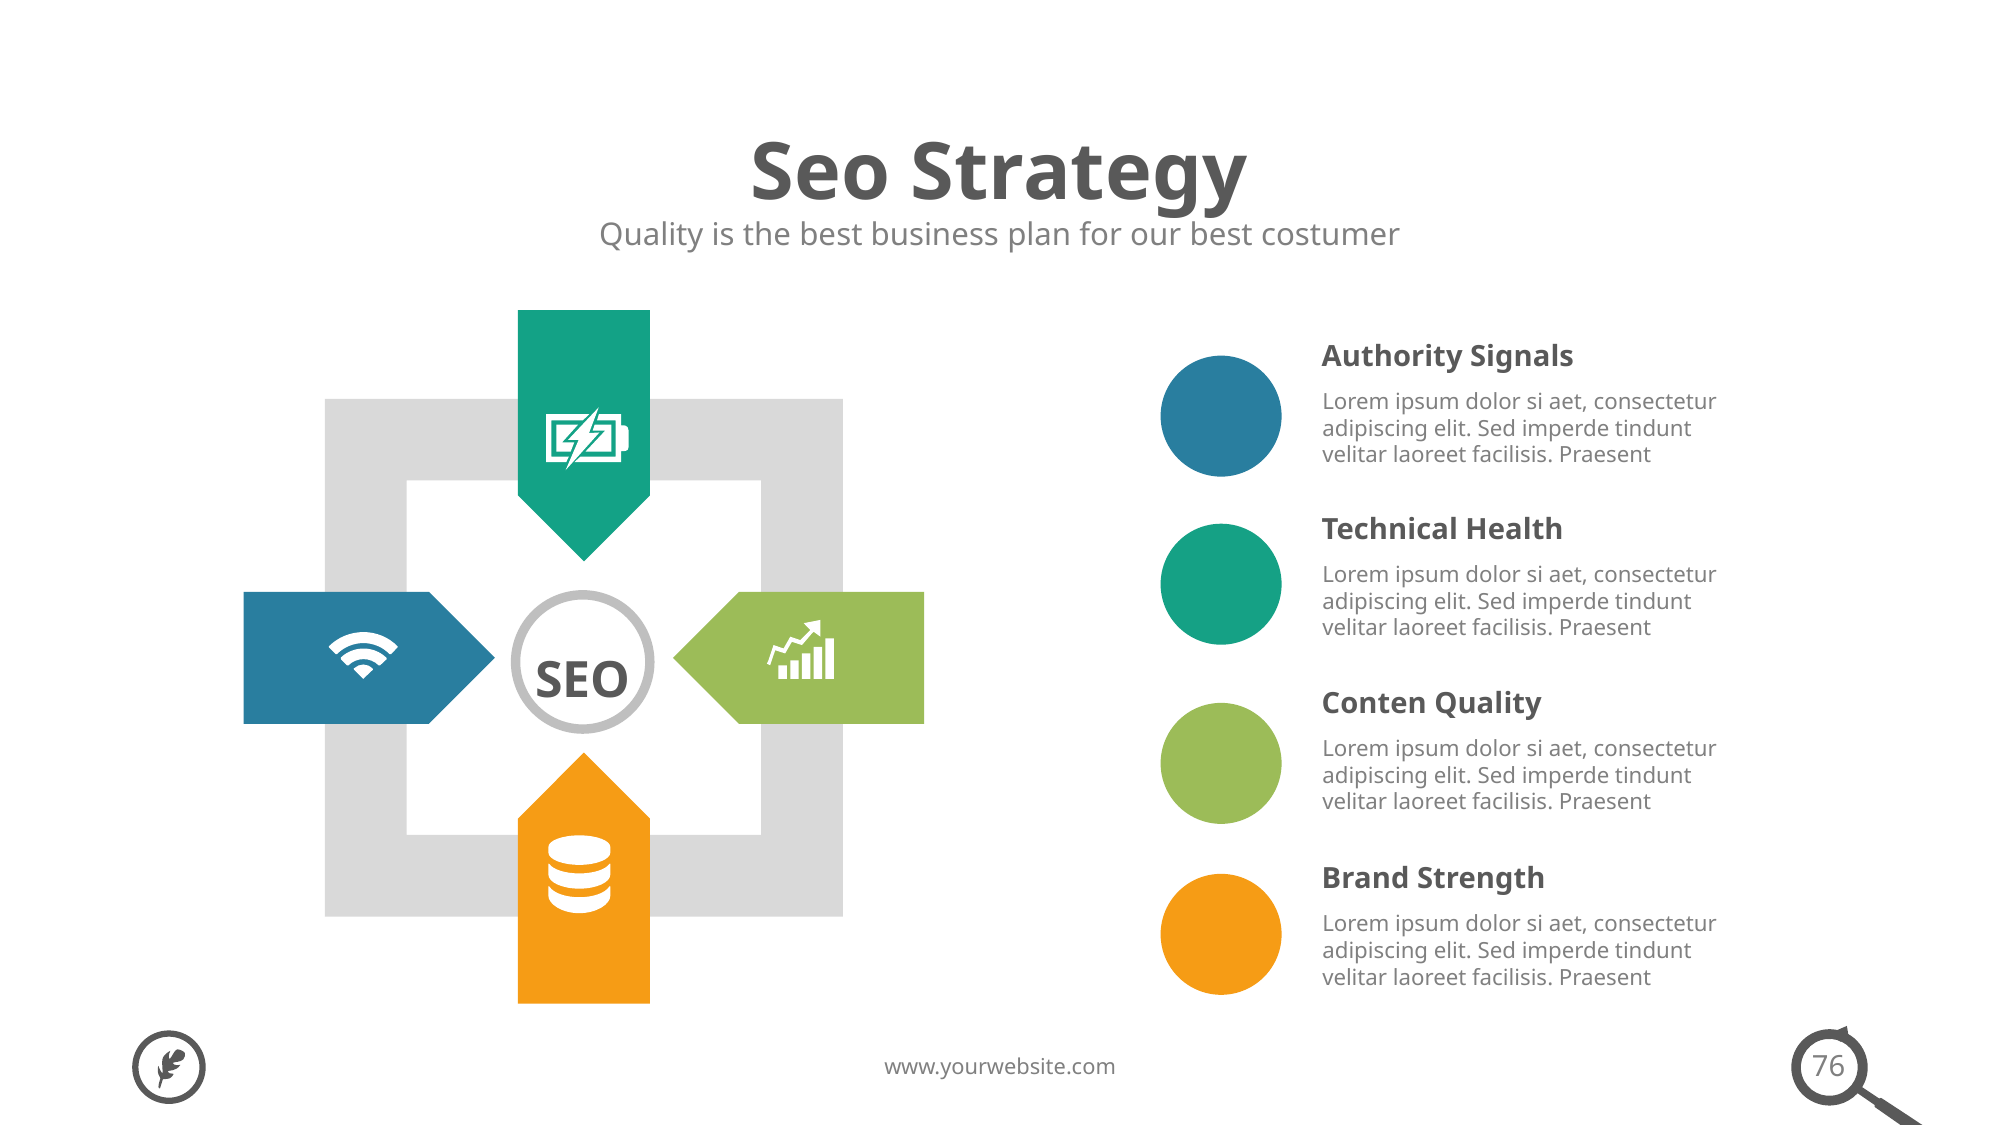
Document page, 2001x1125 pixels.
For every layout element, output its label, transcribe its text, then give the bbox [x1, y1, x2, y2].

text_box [243, 591, 495, 724]
text_box [650, 724, 844, 918]
text_box [650, 398, 844, 591]
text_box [672, 591, 925, 724]
text_box [1159, 701, 1283, 825]
text_box [1159, 522, 1283, 646]
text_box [1306, 505, 1735, 651]
text_box [1159, 354, 1283, 478]
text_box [1306, 332, 1735, 478]
text_box www.yourwebsite.com [637, 1045, 1363, 1087]
text_box [324, 398, 517, 591]
text_box Seo Strategy [249, 112, 1750, 235]
text_box [1159, 872, 1283, 996]
text_box [324, 724, 517, 918]
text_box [1782, 1019, 1919, 1125]
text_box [1306, 679, 1735, 825]
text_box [1306, 854, 1735, 1000]
text_box Quality is the best business plan for our best costumer [400, 204, 1600, 262]
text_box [135, 1033, 203, 1101]
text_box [517, 752, 650, 1004]
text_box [515, 594, 650, 730]
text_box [517, 310, 650, 562]
